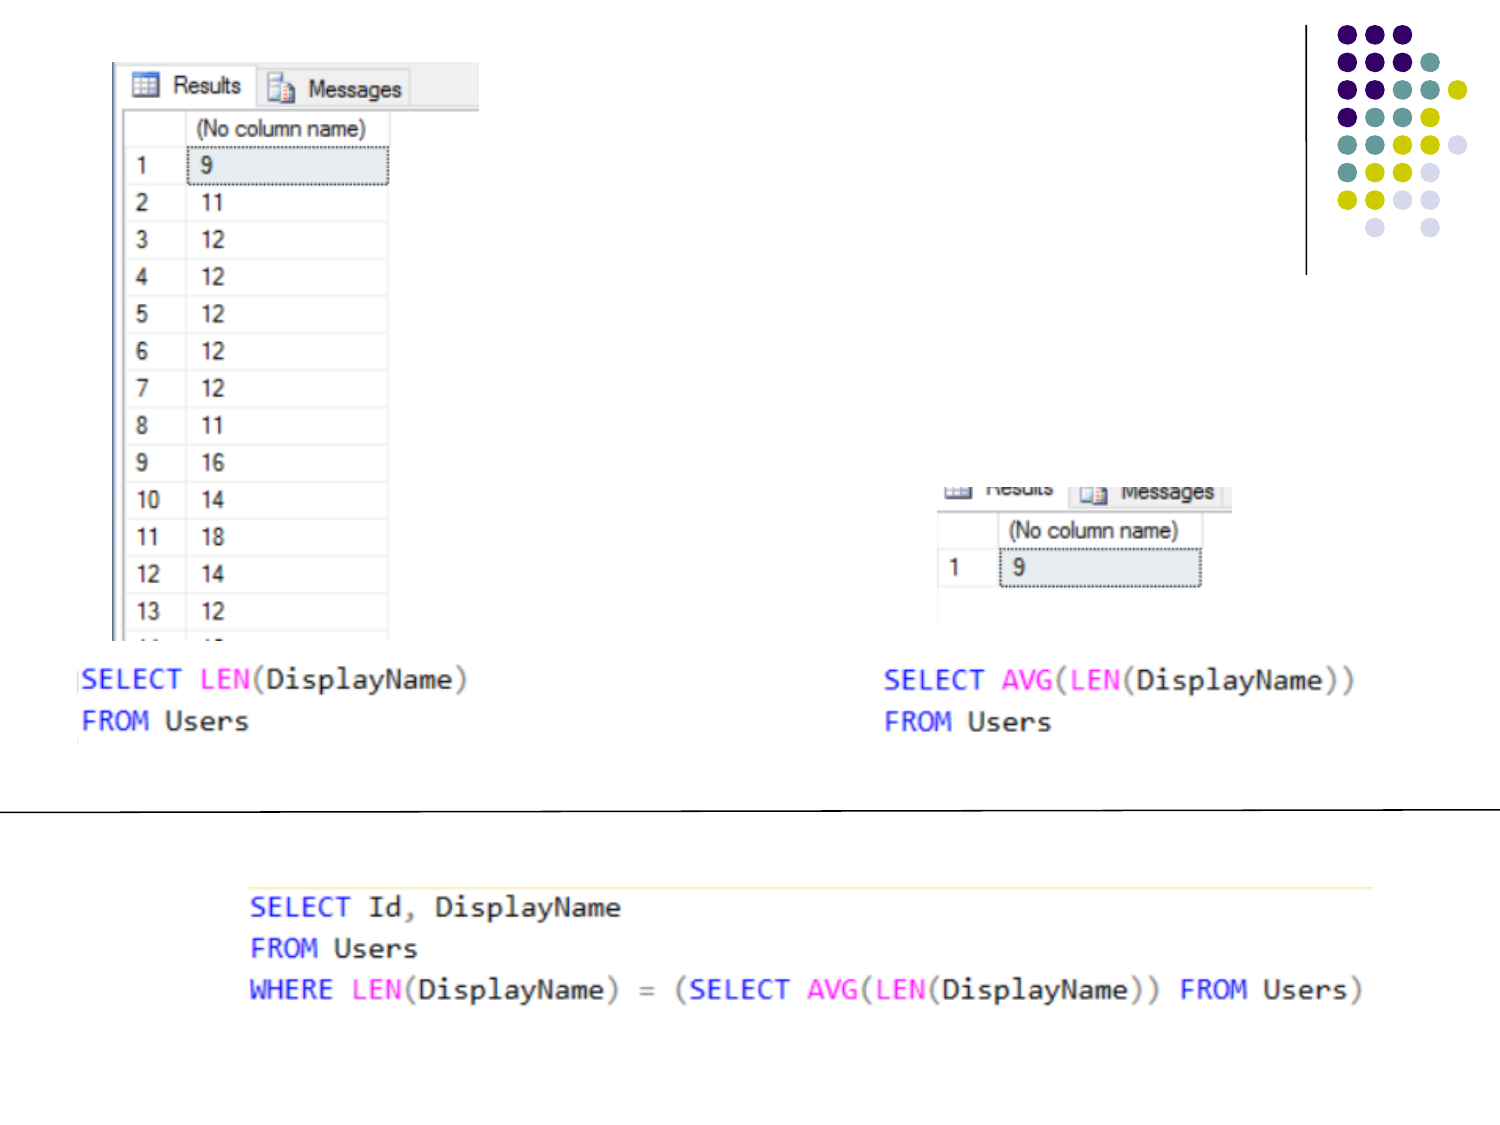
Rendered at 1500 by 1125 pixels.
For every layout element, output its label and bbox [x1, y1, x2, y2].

picture [248, 887, 1373, 1012]
picture [112, 62, 479, 641]
picture [937, 487, 1232, 627]
picture [874, 662, 1377, 743]
text_box [0, 809, 1500, 813]
picture [76, 662, 479, 743]
